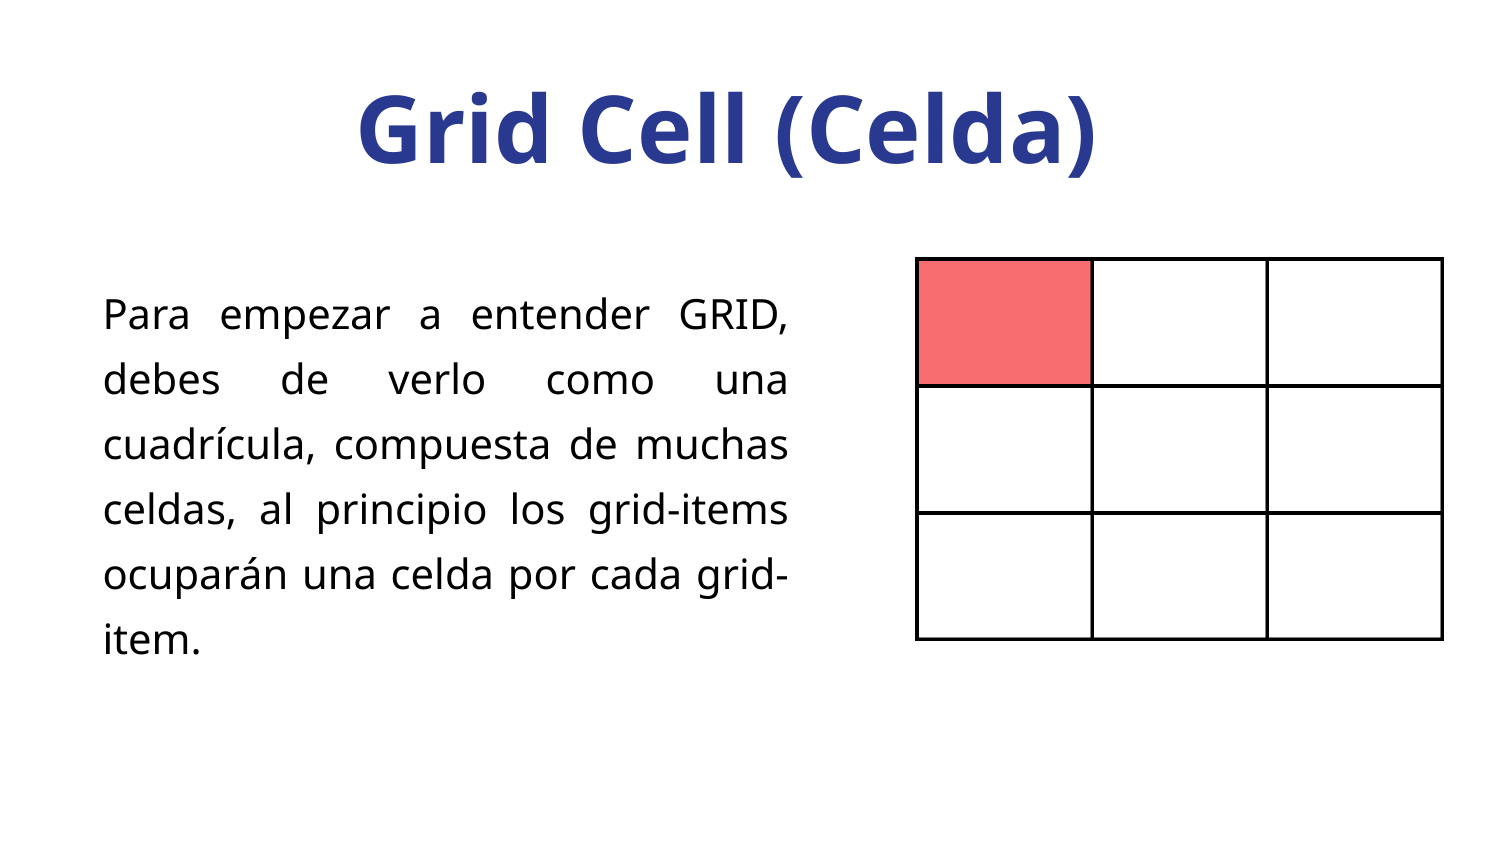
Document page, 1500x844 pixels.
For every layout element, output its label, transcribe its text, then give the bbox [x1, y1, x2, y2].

text_box Para empezar a entender GRID, debes de verlo como una cuadrícula, compuesta de muchas celdas, al principio los grid-items ocuparán una celda por cada grid-item. [87, 257, 805, 749]
title Grid Cell (Celda) [41, 55, 1413, 213]
picture [914, 257, 1444, 642]
